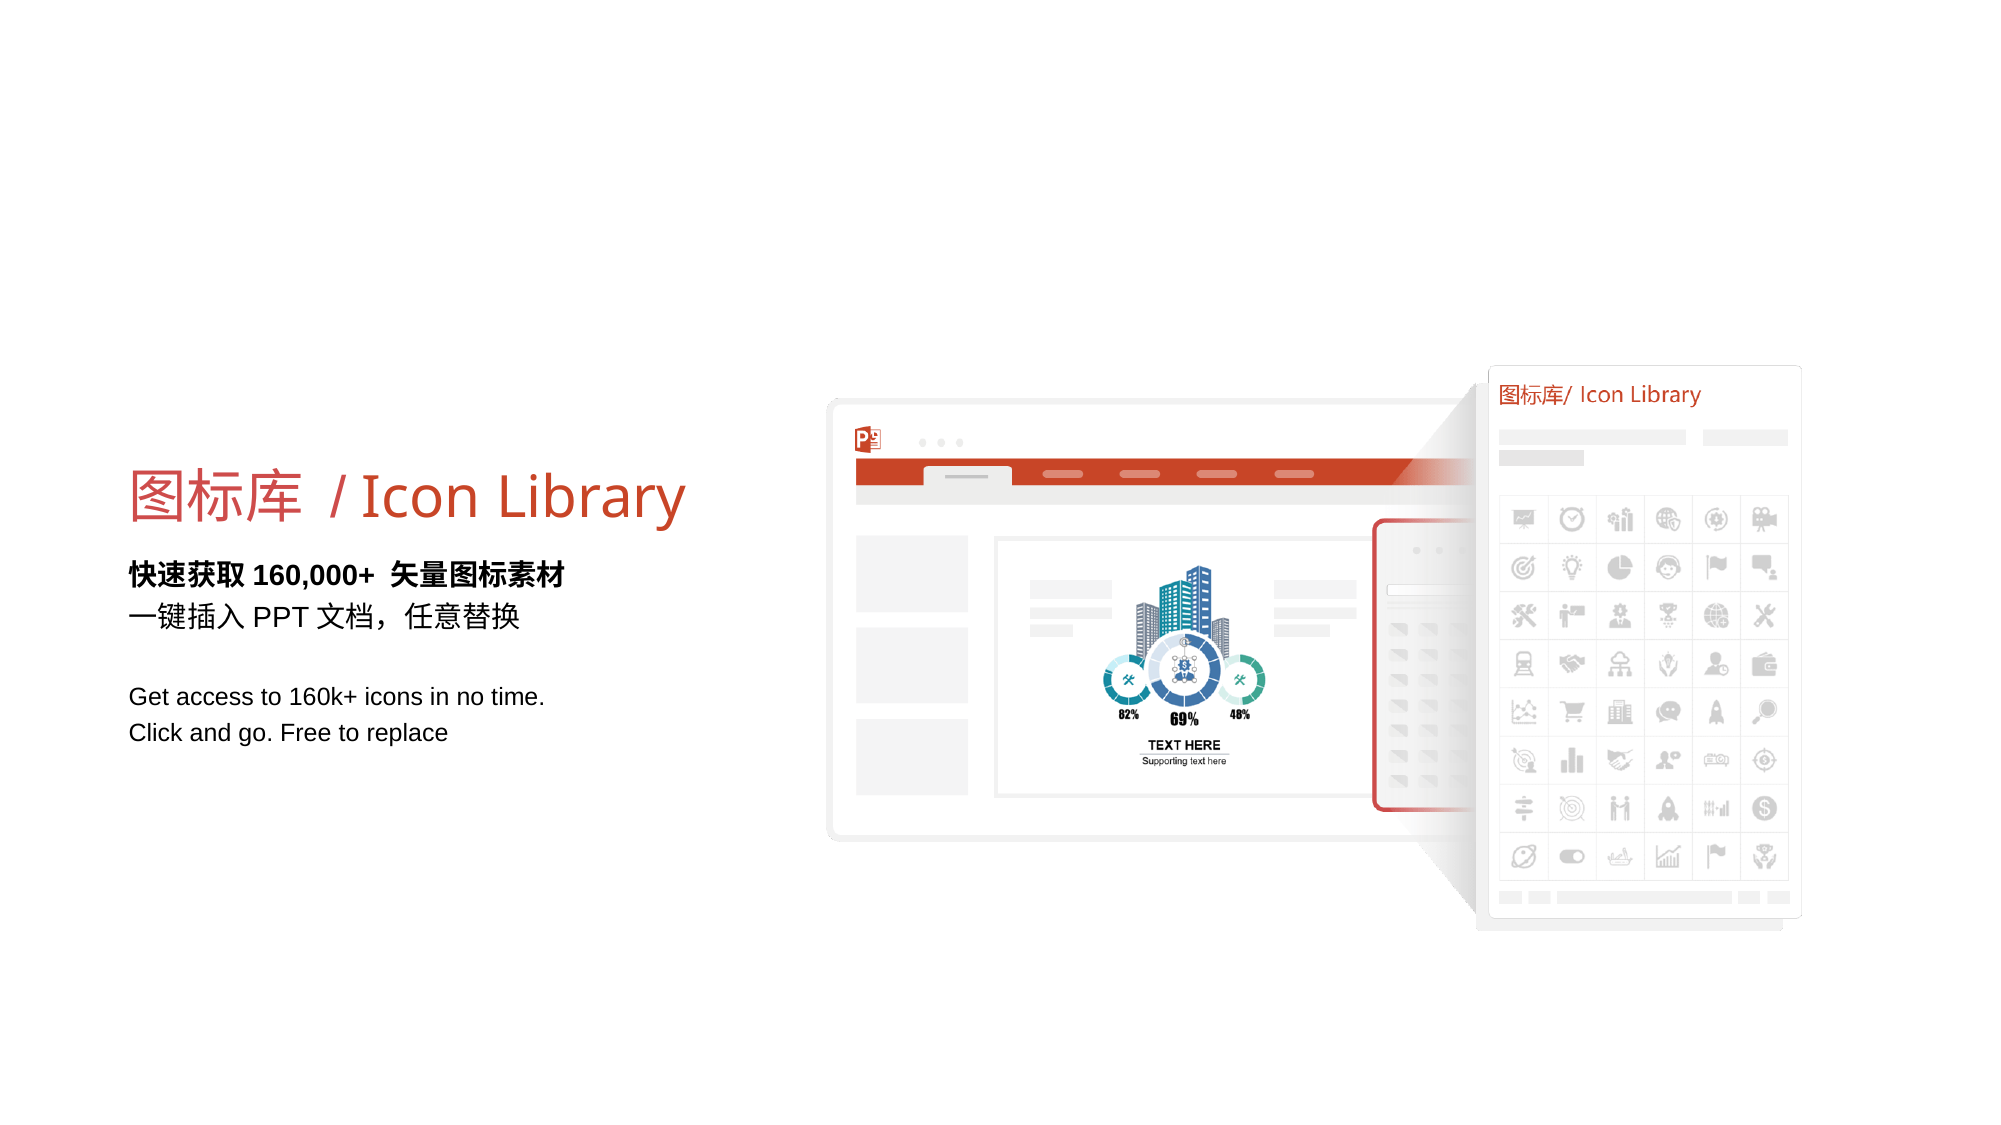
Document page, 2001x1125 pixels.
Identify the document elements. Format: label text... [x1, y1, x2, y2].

text_box 快速获取160,000+ 矢量图标素材 一键插入PPT文档，任意替换 Get access to 160k+ icons in no time. Click and go. Free to replace [113, 541, 746, 755]
picture [826, 364, 1802, 931]
text_box 图标库 / Icon Library [113, 438, 746, 537]
